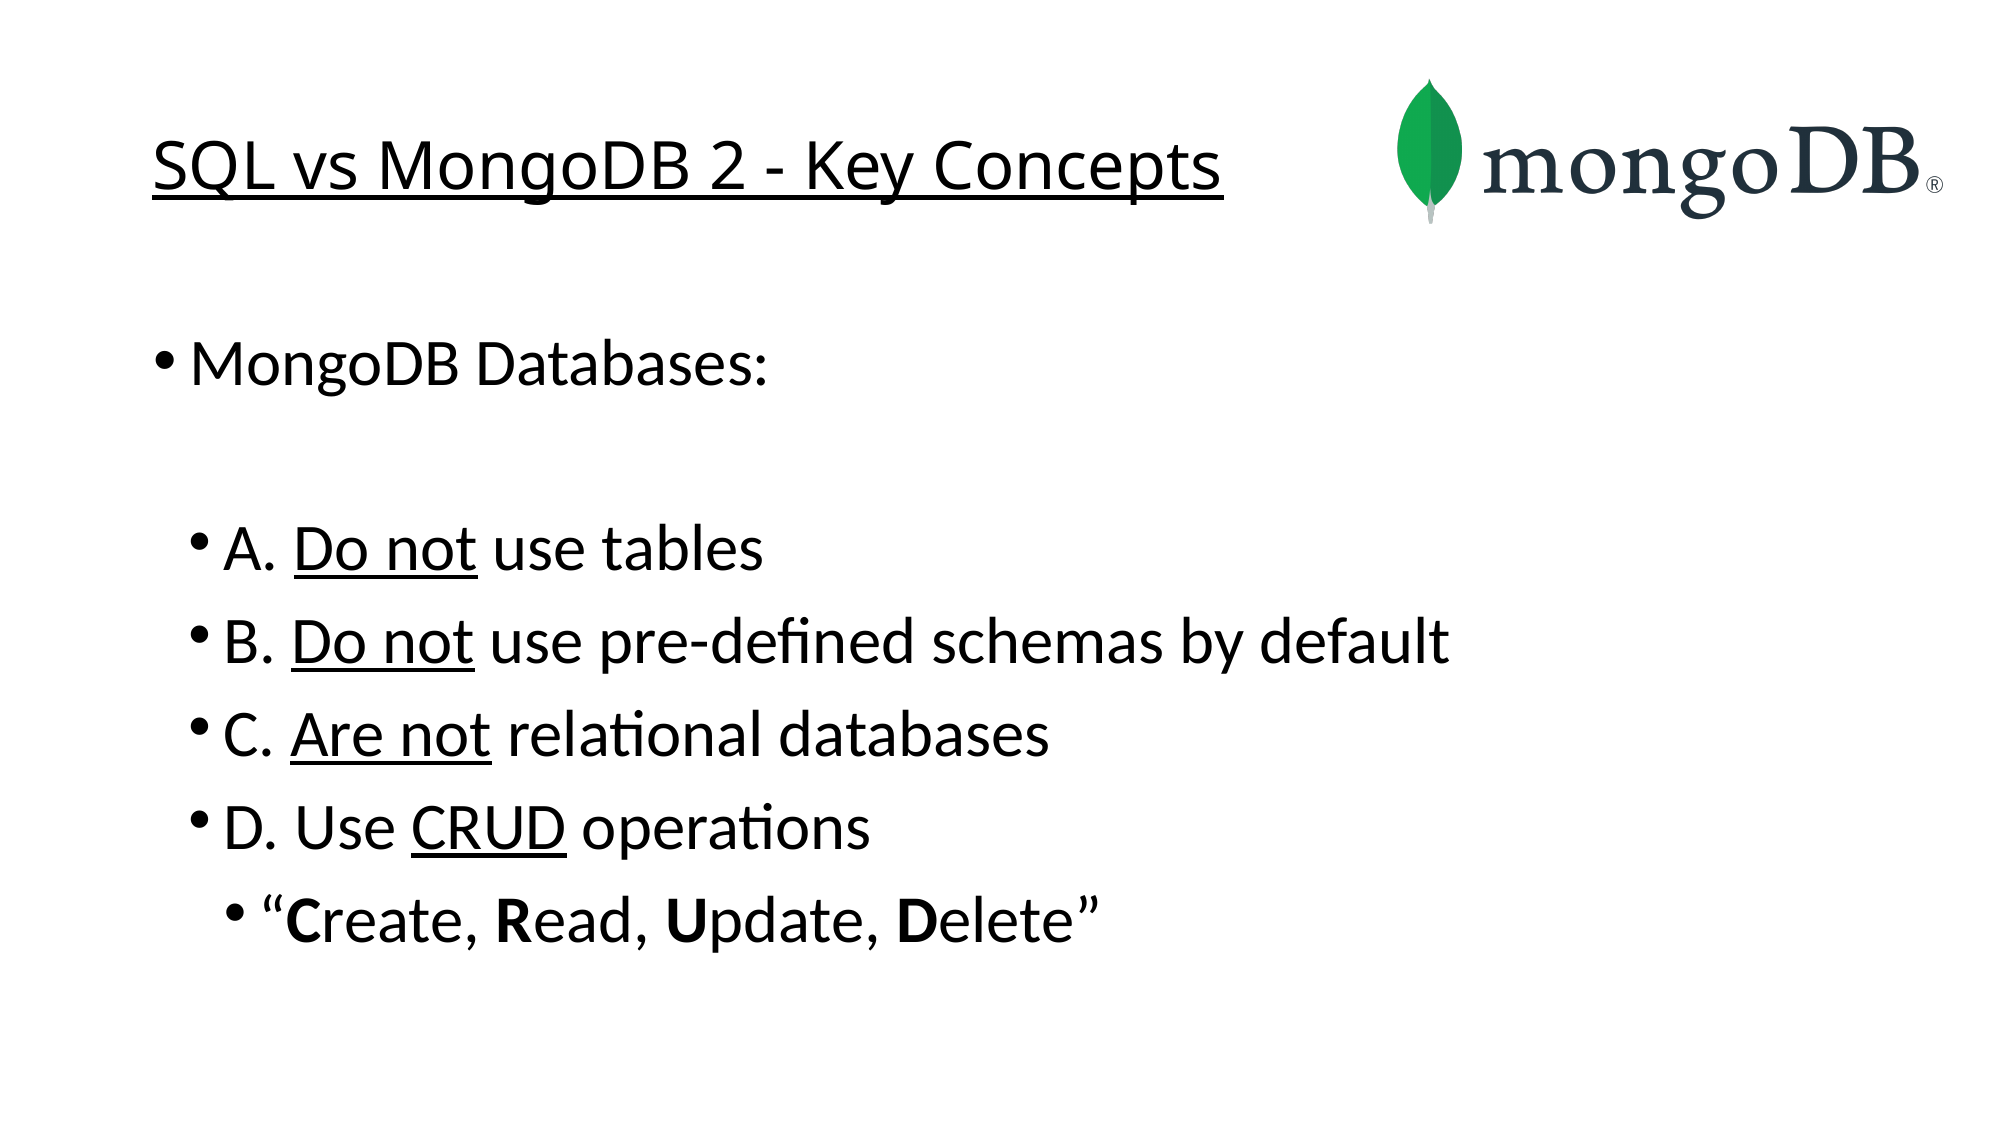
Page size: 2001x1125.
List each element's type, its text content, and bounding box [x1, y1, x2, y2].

text_box SQL vs MongoDB 2 - Key Concepts [137, 59, 1862, 277]
text_box MongoDB Databases: A. Do not use tables B. Do not use pre-defined schemas by default C. Are not relational databases D. Use CRUD operations “Create, Read, Update, Delete” [137, 320, 1862, 1034]
picture [1394, 76, 1946, 226]
